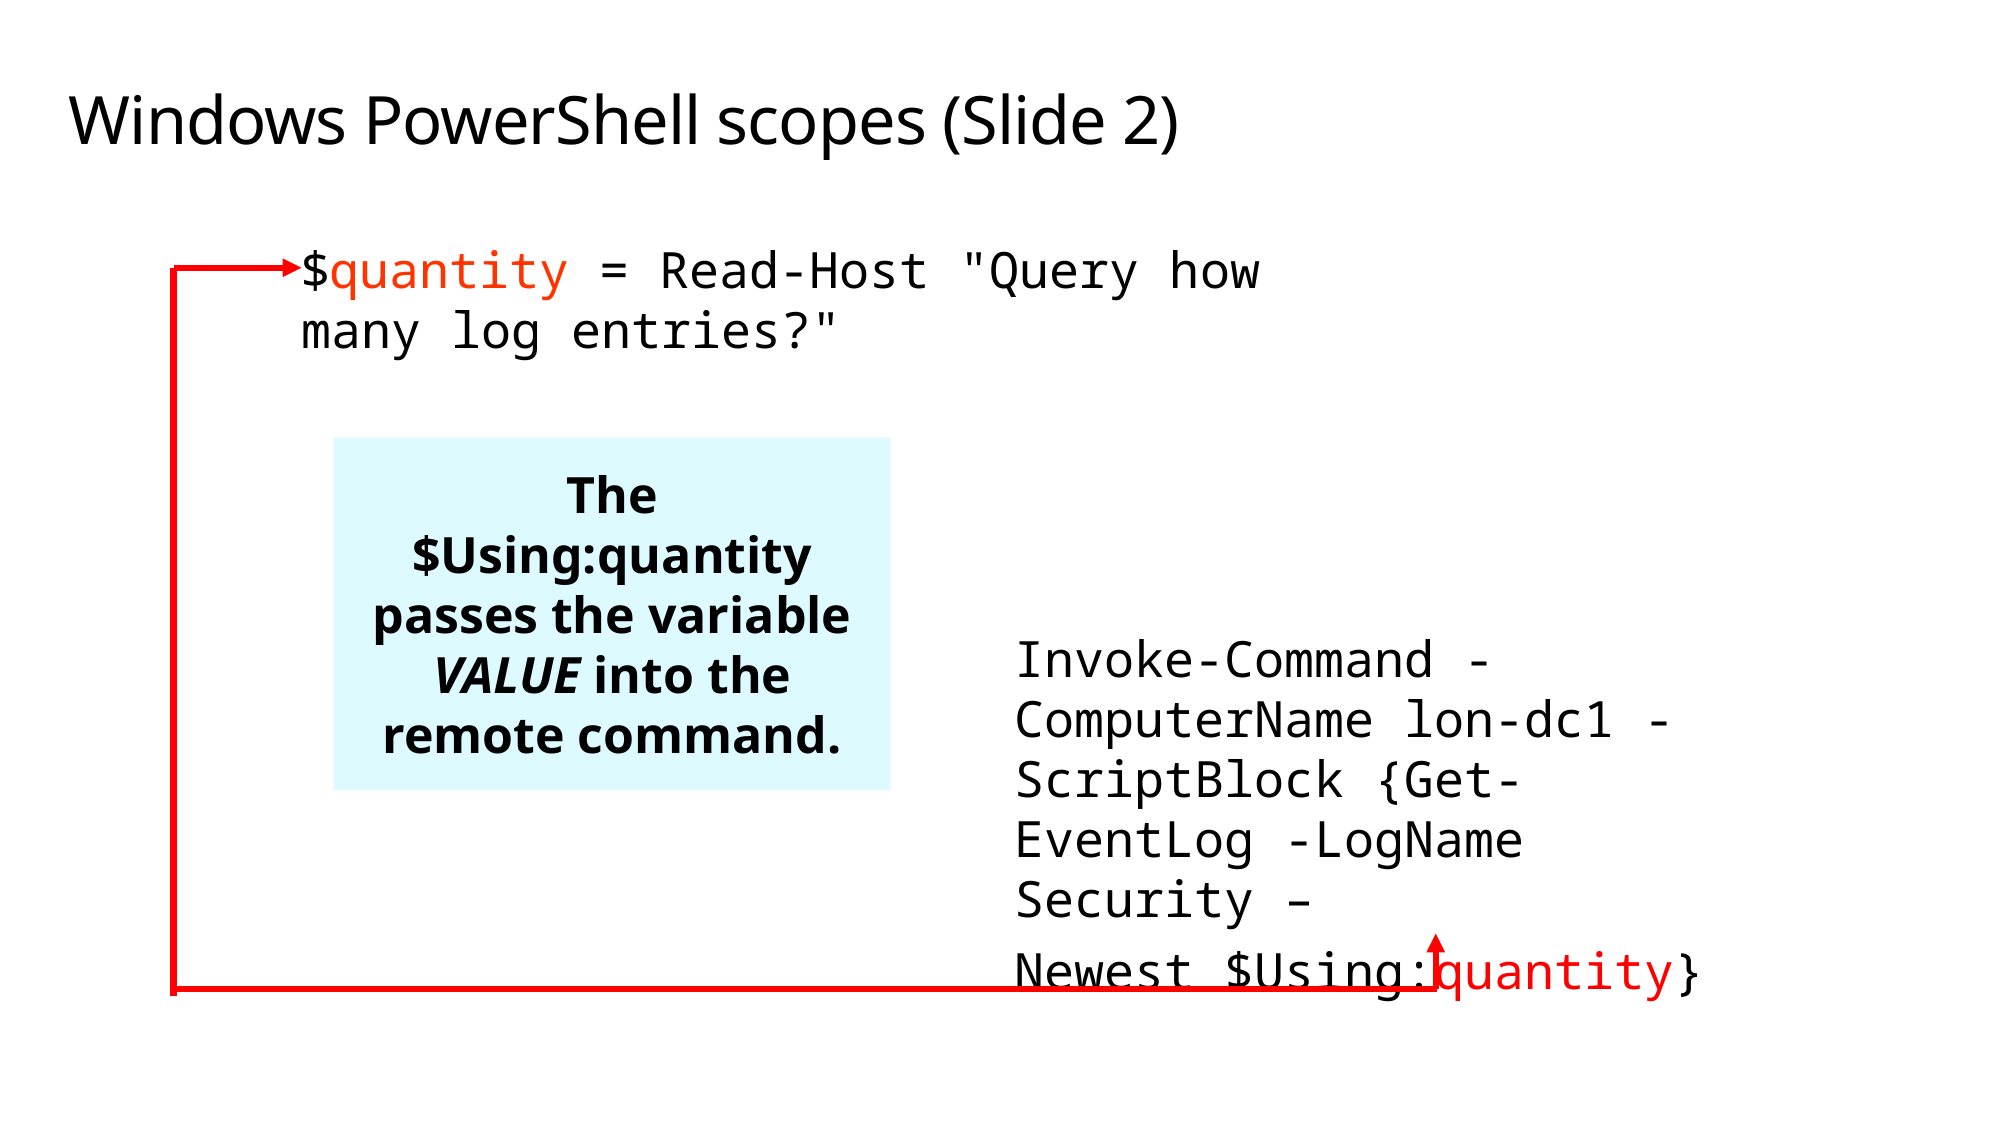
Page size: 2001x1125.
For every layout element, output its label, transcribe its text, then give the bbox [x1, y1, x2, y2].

title Windows PowerShell scopes (Slide 2) [68, 72, 1930, 184]
text_box $quantity = Read-Host "Query how many log entries?" [301, 238, 1380, 267]
text_box Invoke-Command -ComputerName lon-dc1 -ScriptBlock {Get-EventLog -LogName Security – Newest $Using:quantity} [999, 619, 1722, 1008]
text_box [173, 267, 1438, 997]
